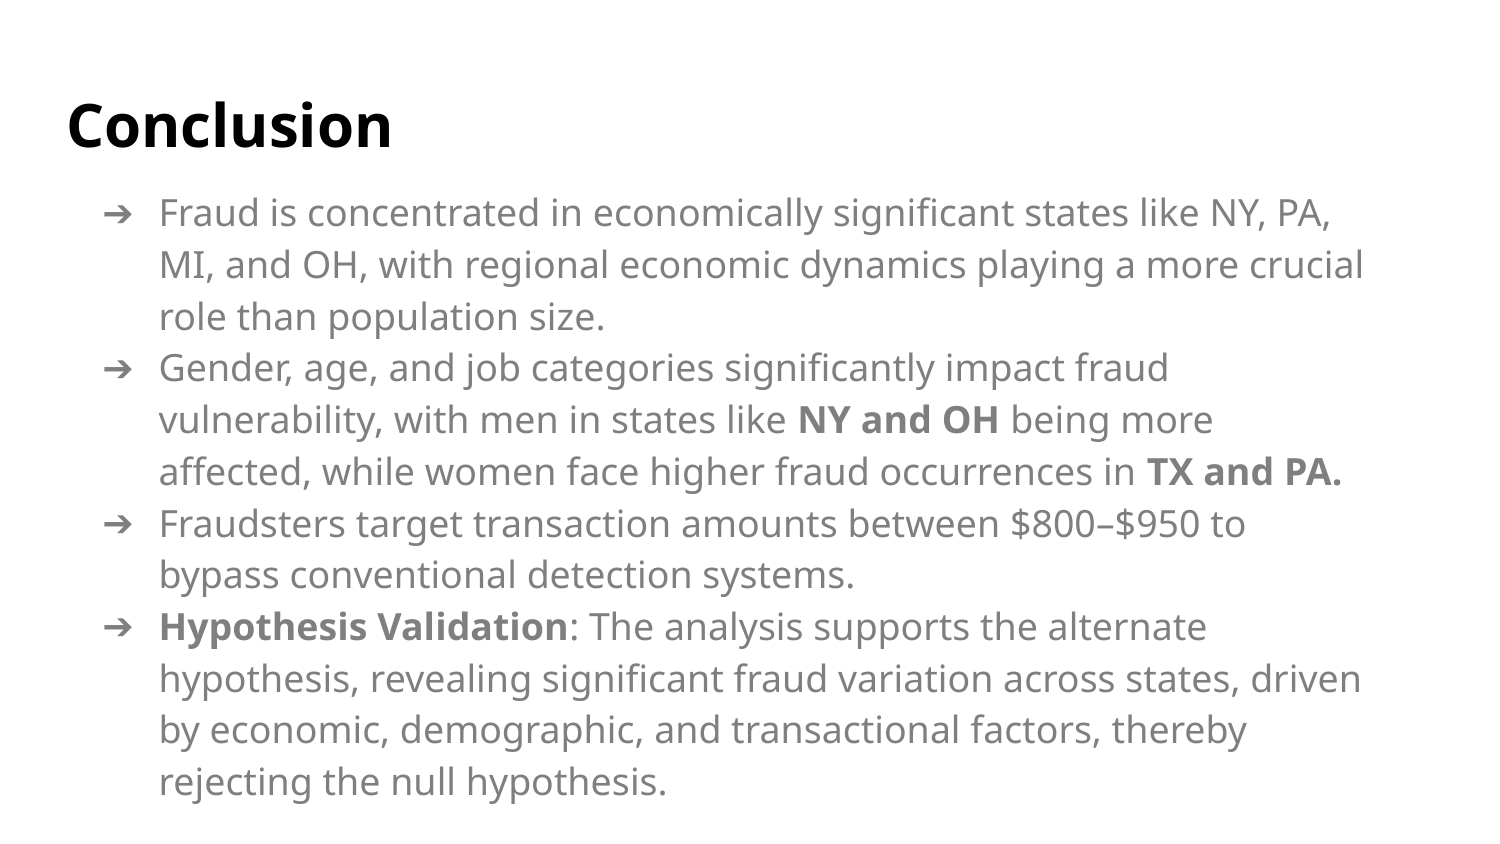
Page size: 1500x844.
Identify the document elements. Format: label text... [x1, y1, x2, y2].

title Conclusion [51, 72, 1449, 176]
text_box Fraud is concentrated in economically significant states like NY, PA, MI, and OH, with regional economic dynamics playing a more crucial role than population size. Gender, age, and job categories significantly impact fraud vulnerability, with men in states like NY and OH being more affected, while women face higher fraud occurrences in TX and PA. Fraudsters target transaction amounts between $800–$950 to bypass conventional detection systems. Hypothesis Validation: The analysis supports the alternate hypothesis, revealing significant fraud variation across states, driven by economic, demographic, and transactional factors, thereby rejecting the null hypothesis. [68, 167, 1390, 819]
